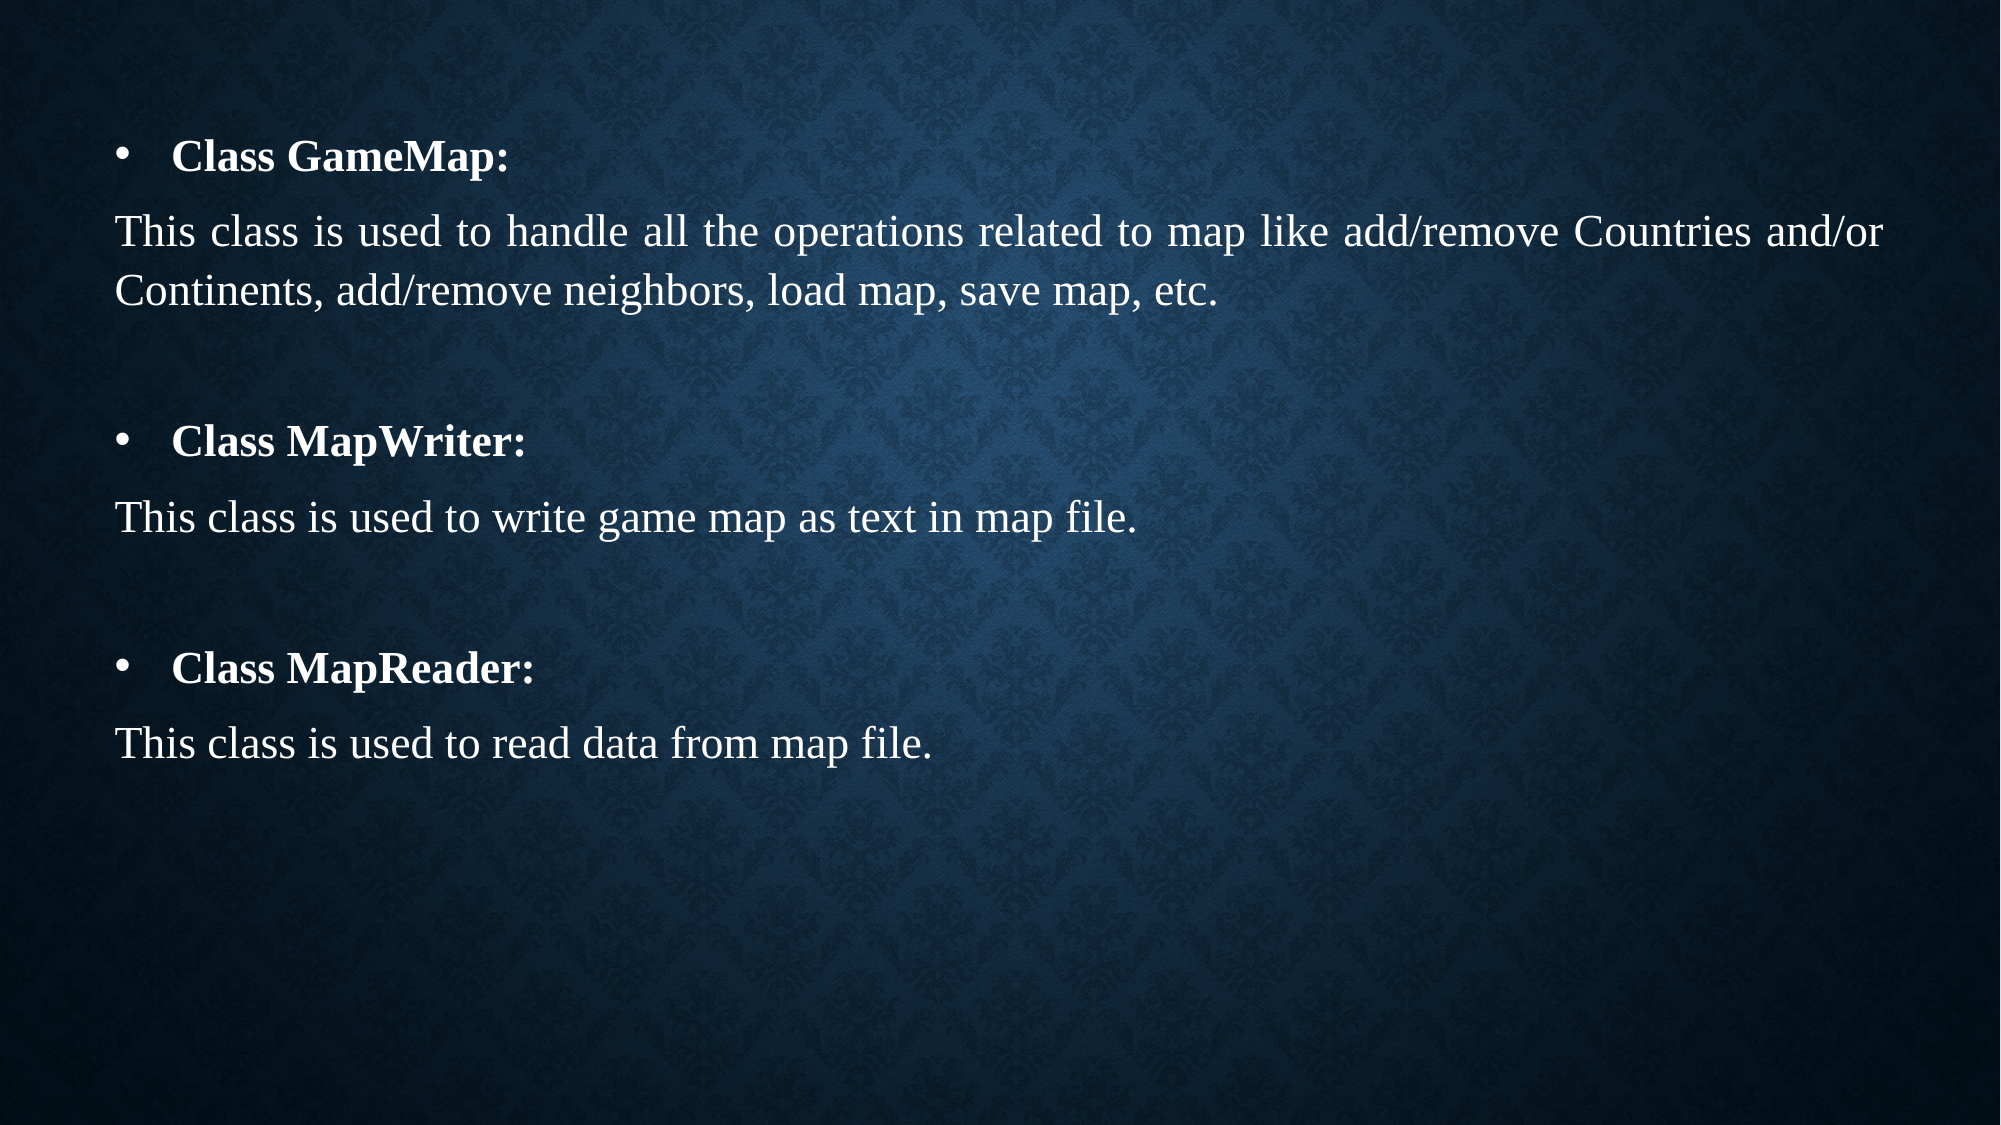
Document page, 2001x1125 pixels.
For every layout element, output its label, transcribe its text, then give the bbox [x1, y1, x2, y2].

text_box Class GameMap: This class is used to handle all the operations related to map like add/remove Countries and/or Continents, add/remove neighbors, load map, save map, etc. Class MapWriter: This class is used to write game map as text in map file. Class MapReader: This class is used to read data from map file. [99, 114, 1900, 776]
